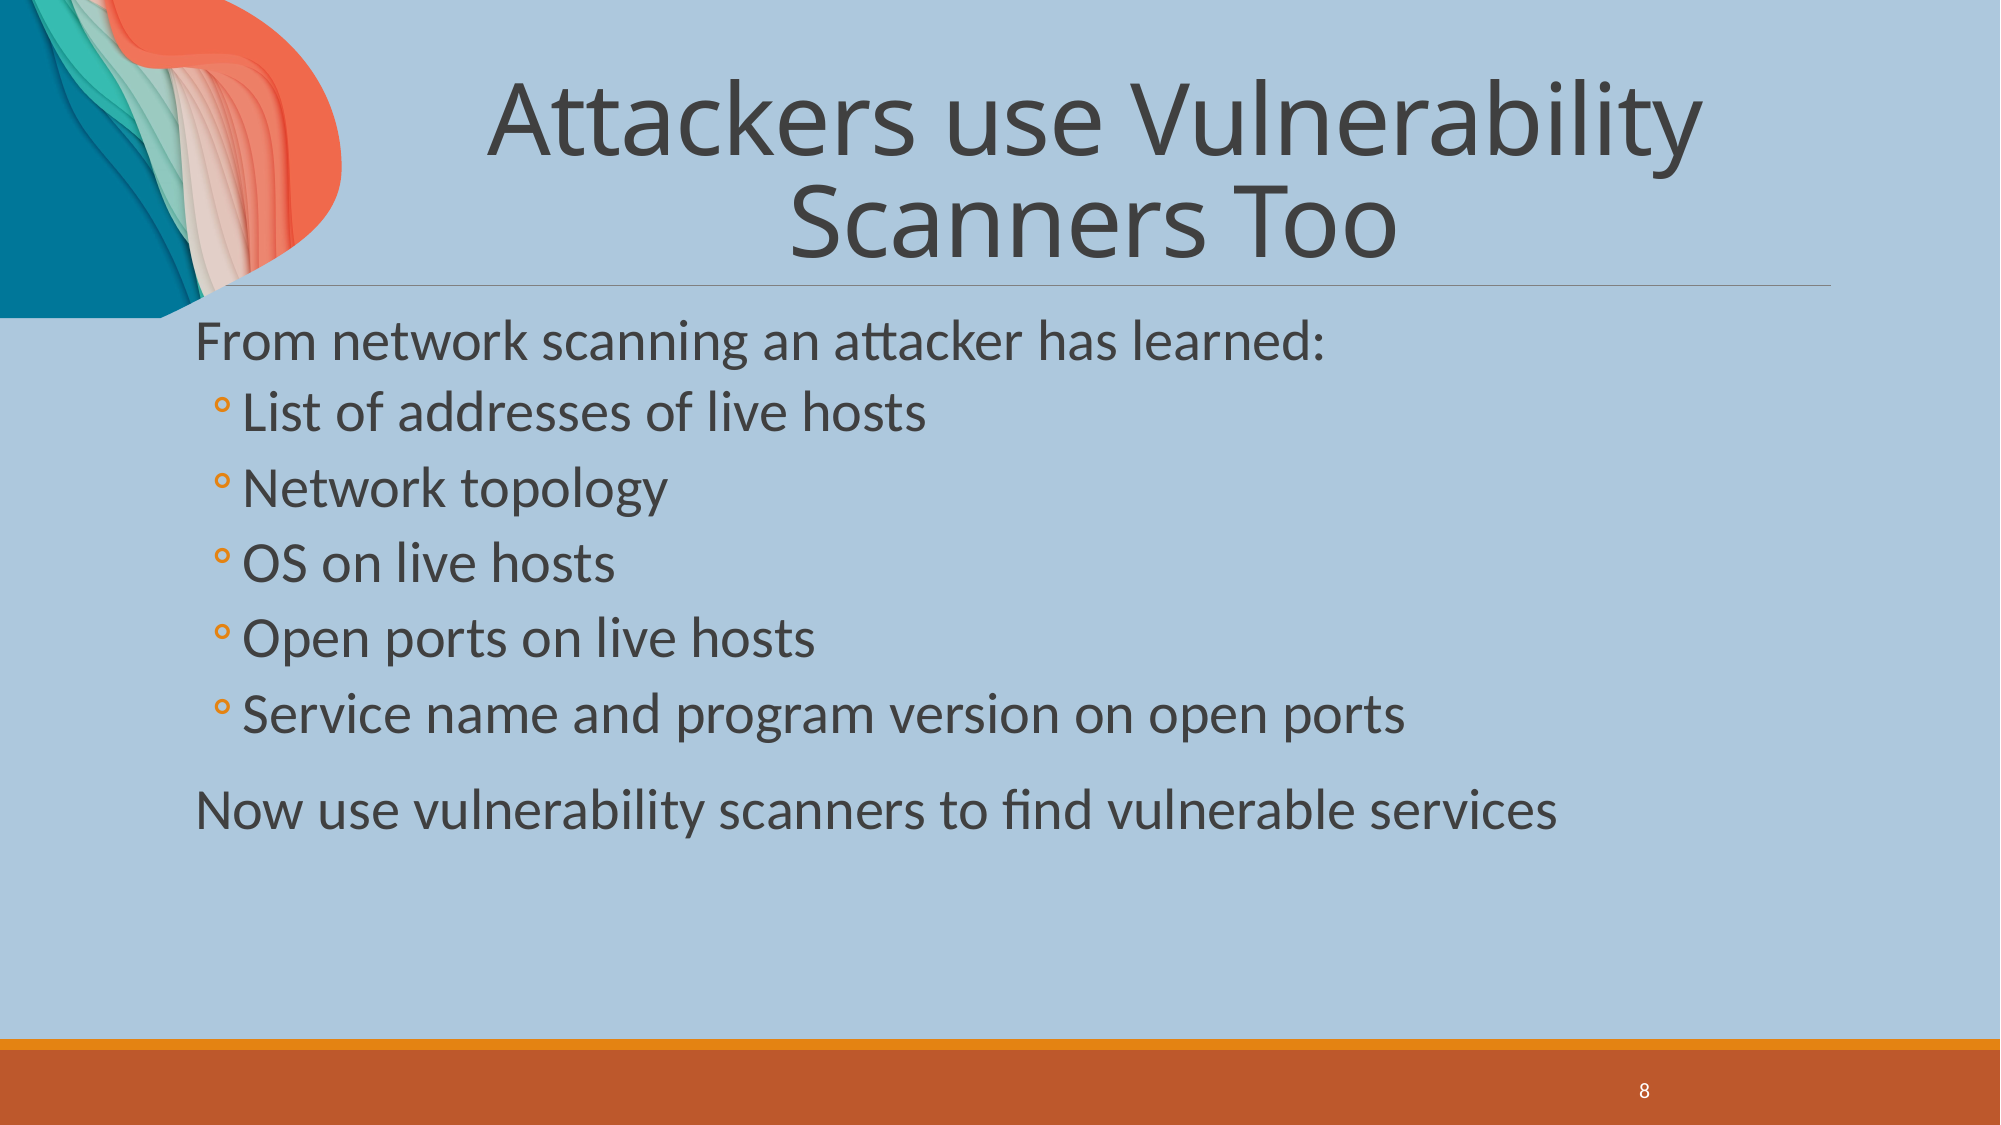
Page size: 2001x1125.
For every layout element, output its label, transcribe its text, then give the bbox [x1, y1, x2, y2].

picture [33, 0, 343, 319]
slide_number 8 [1624, 1059, 1840, 1120]
list From network scanning an attacker has learned: List of addresses of live hosts Network topology OS on live hosts Open ports on live hosts Service name and program version on open ports Now use vulnerability scanners to find vulnerable services [180, 302, 1830, 963]
title Attackers use Vulnerability Scanners Too [360, 47, 1830, 285]
